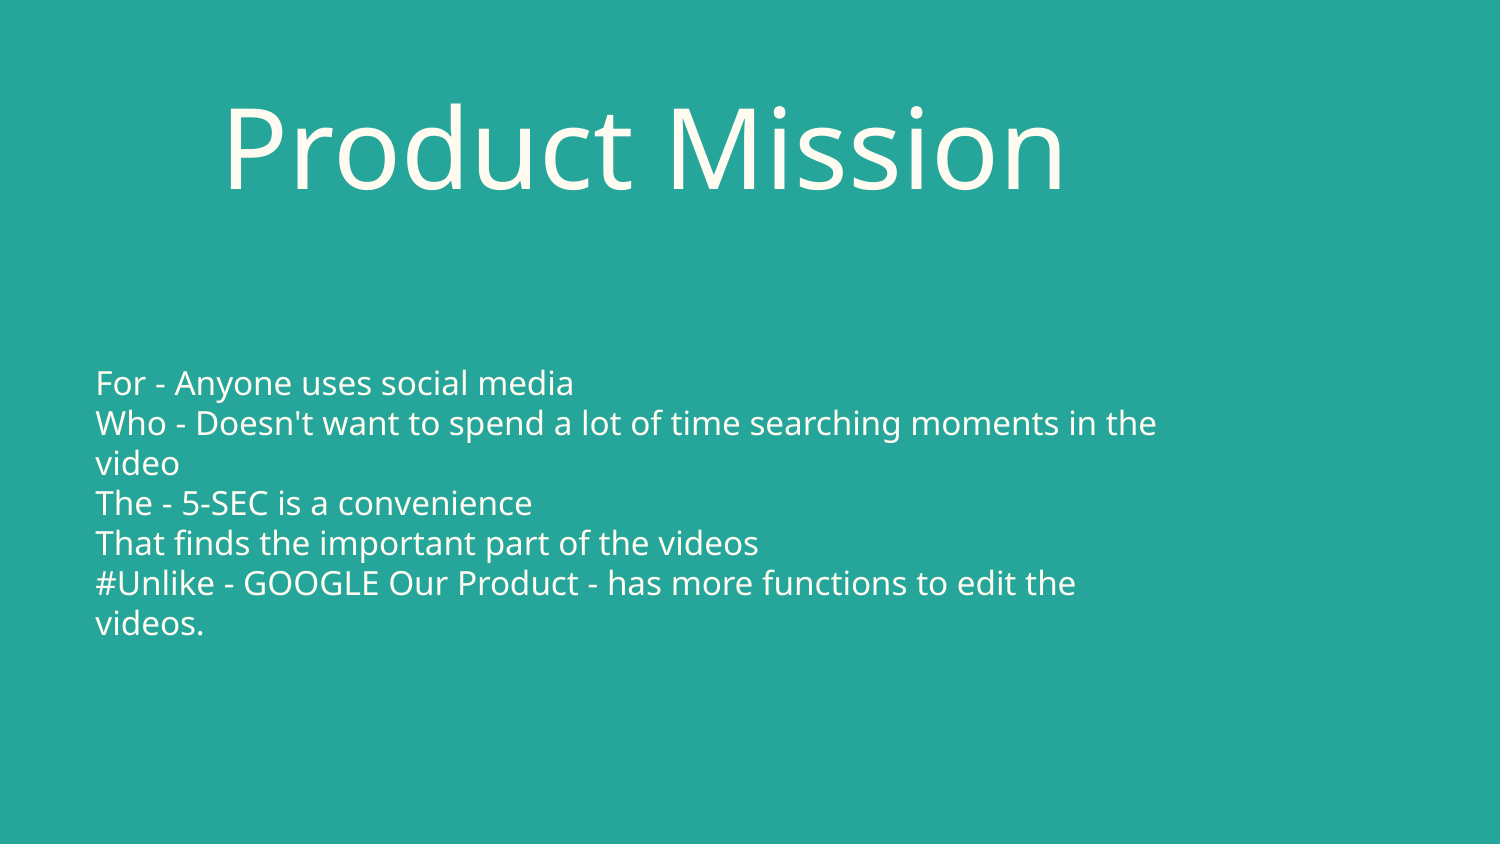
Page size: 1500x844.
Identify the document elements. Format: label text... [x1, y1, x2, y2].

title For - Anyone uses social media Who - Doesn't want to spend a lot of time searching moments in the video The - 5-SEC is a convenience That finds the important part of the videos #Unlike - GOOGLE Our Product - has more functions to edit the videos. [80, 246, 1201, 758]
text_box Product Mission [205, 42, 1170, 206]
